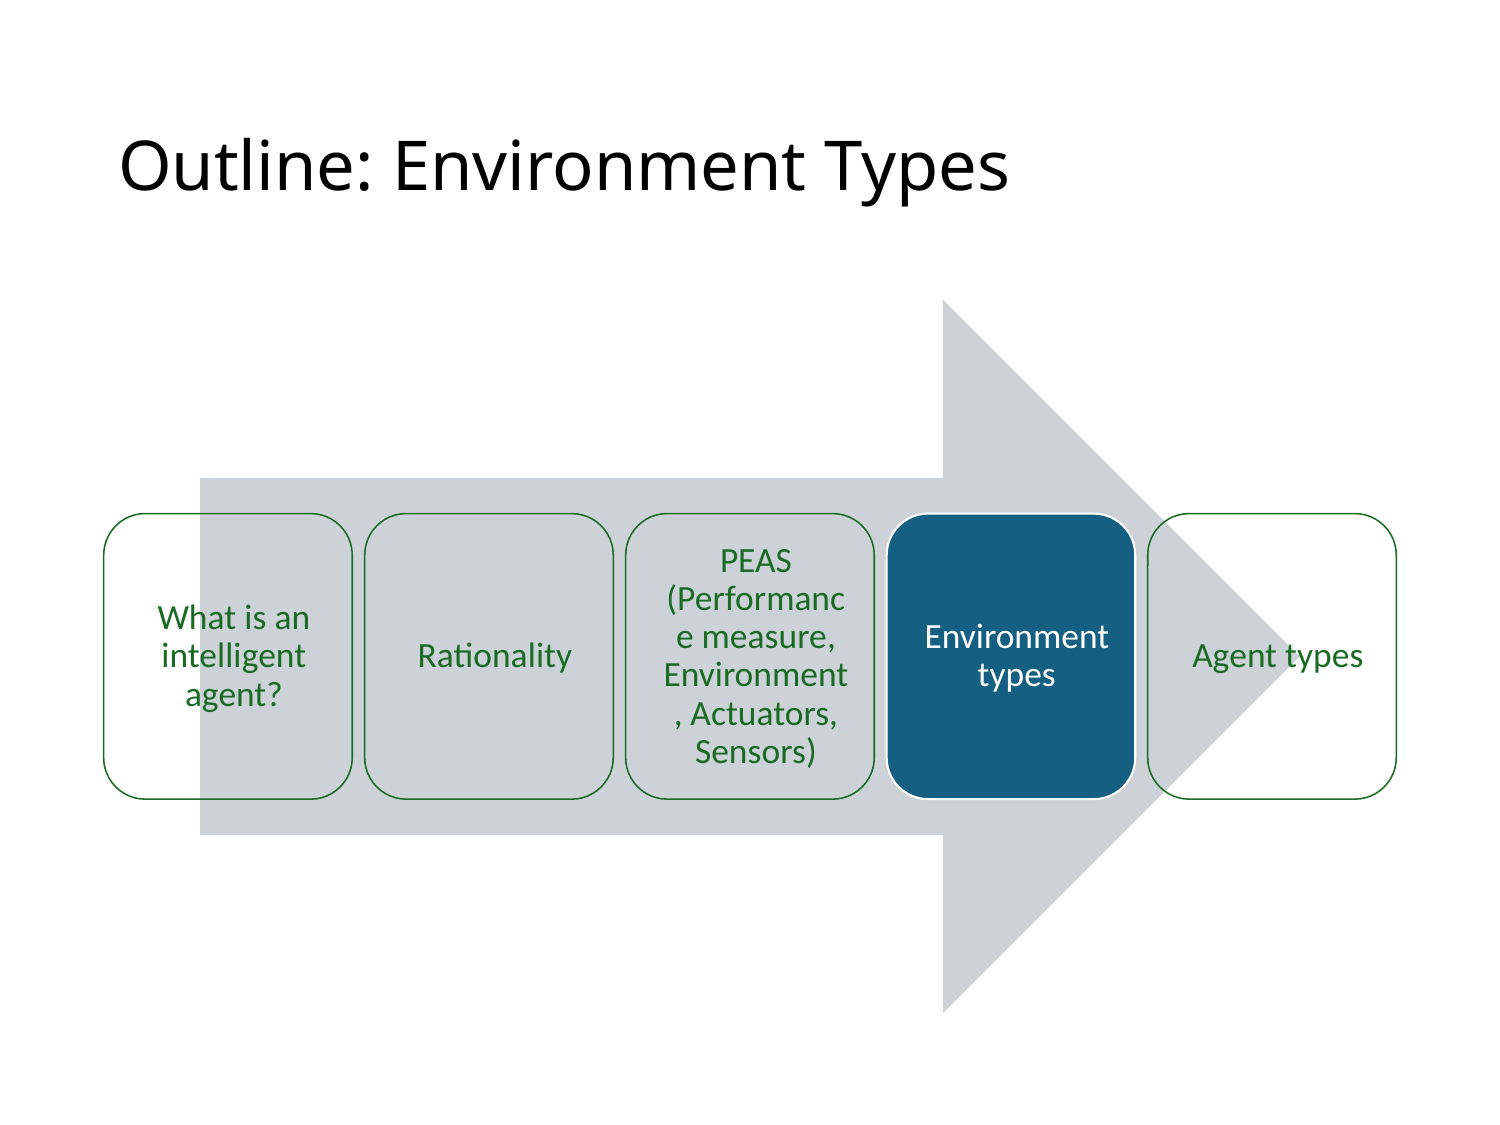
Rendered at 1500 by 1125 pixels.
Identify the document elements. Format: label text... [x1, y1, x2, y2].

title Outline: Environment Types [103, 59, 1397, 278]
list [103, 299, 1397, 1014]
